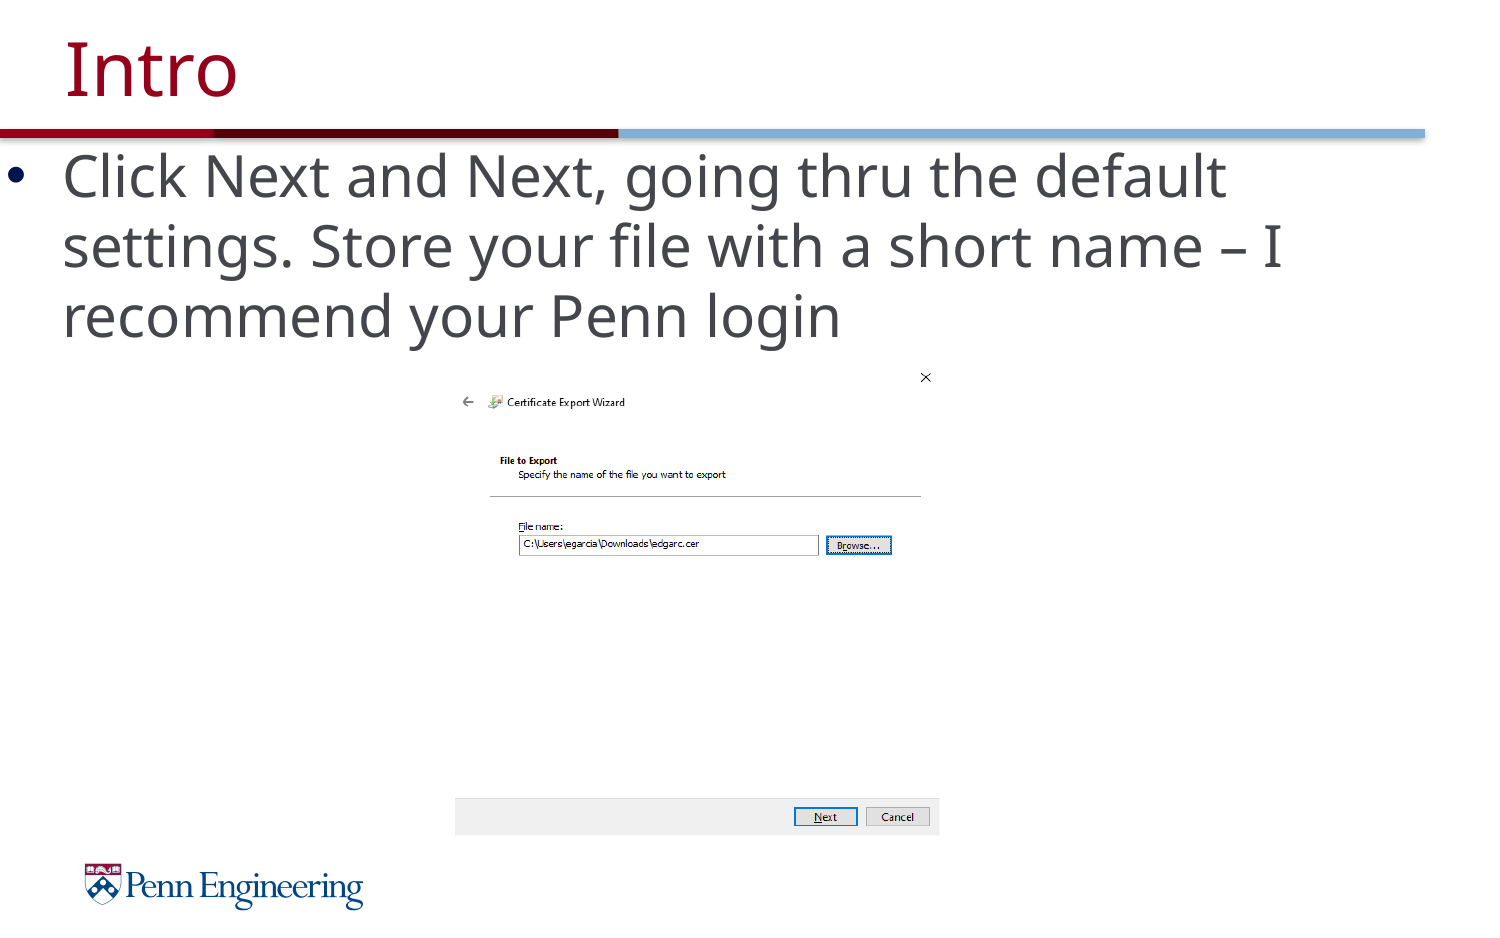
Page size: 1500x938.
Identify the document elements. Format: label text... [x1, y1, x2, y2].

picture [454, 365, 940, 836]
list Click Next and Next, going thru the default settings. Store your file with a short name – I recommend your Penn login [0, 131, 1426, 546]
title Intro [50, 2, 1401, 130]
picture [75, 856, 372, 914]
